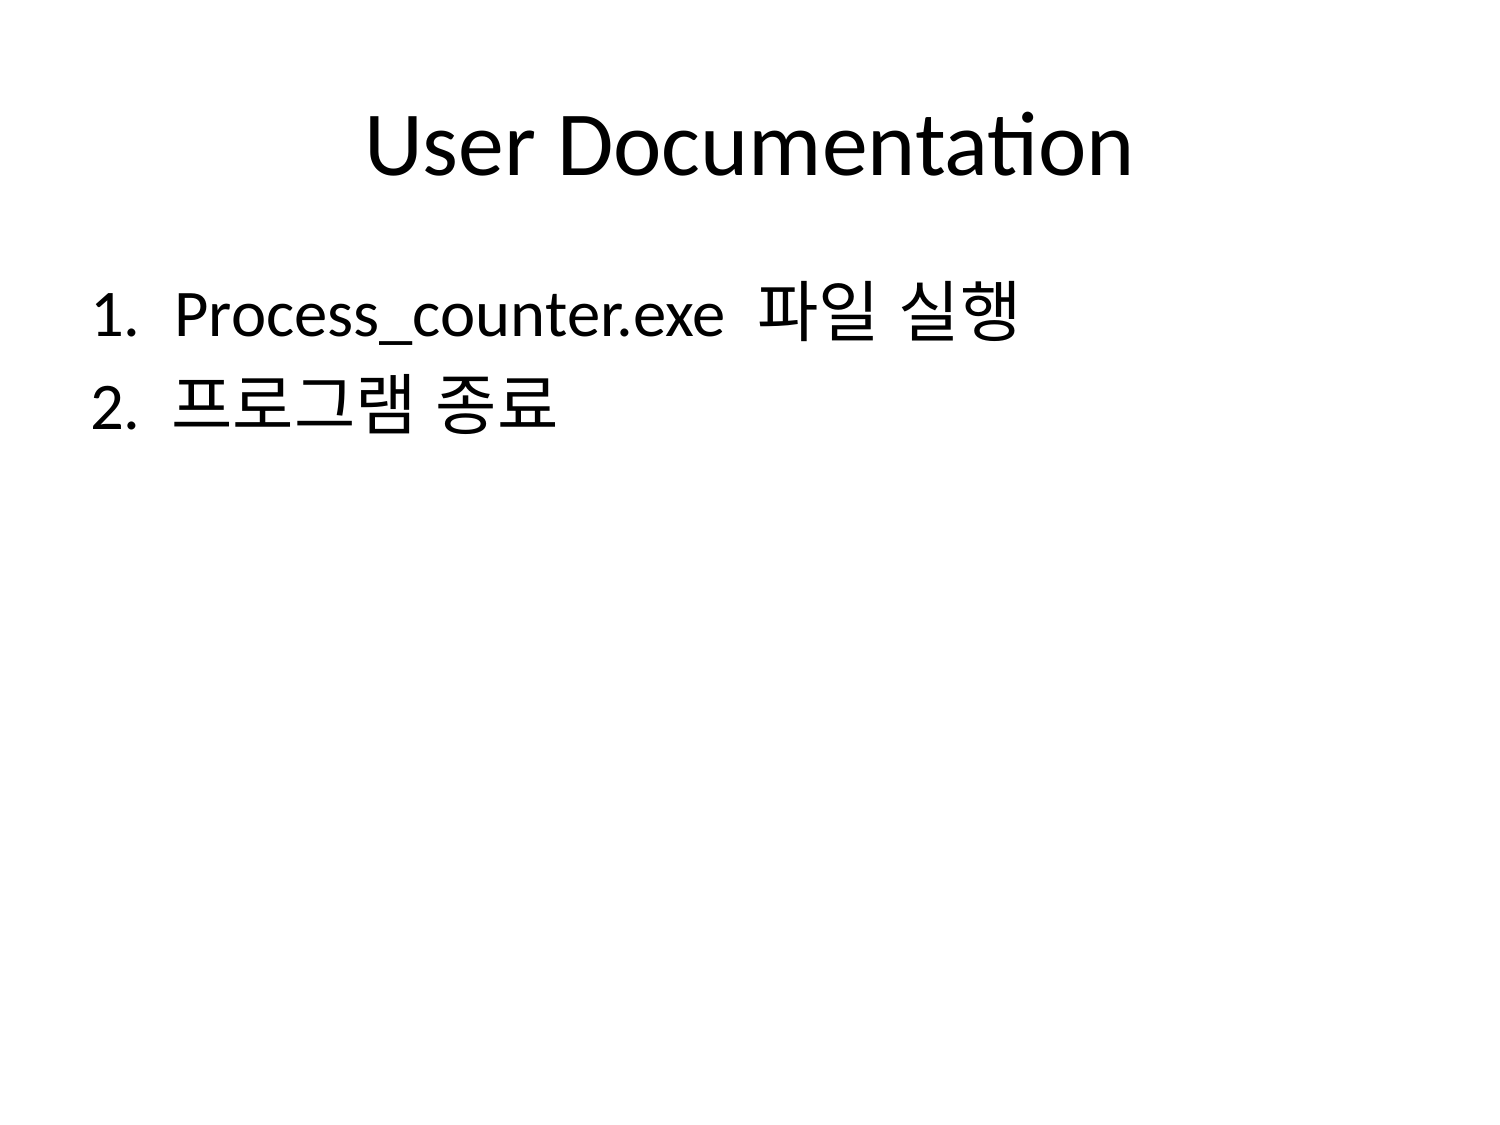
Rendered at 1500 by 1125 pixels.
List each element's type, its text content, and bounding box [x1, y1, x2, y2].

title User Documentation [75, 45, 1425, 233]
list Process_counter.exe 파일 실행 2. 프로그램 종료 [75, 262, 1425, 1005]
